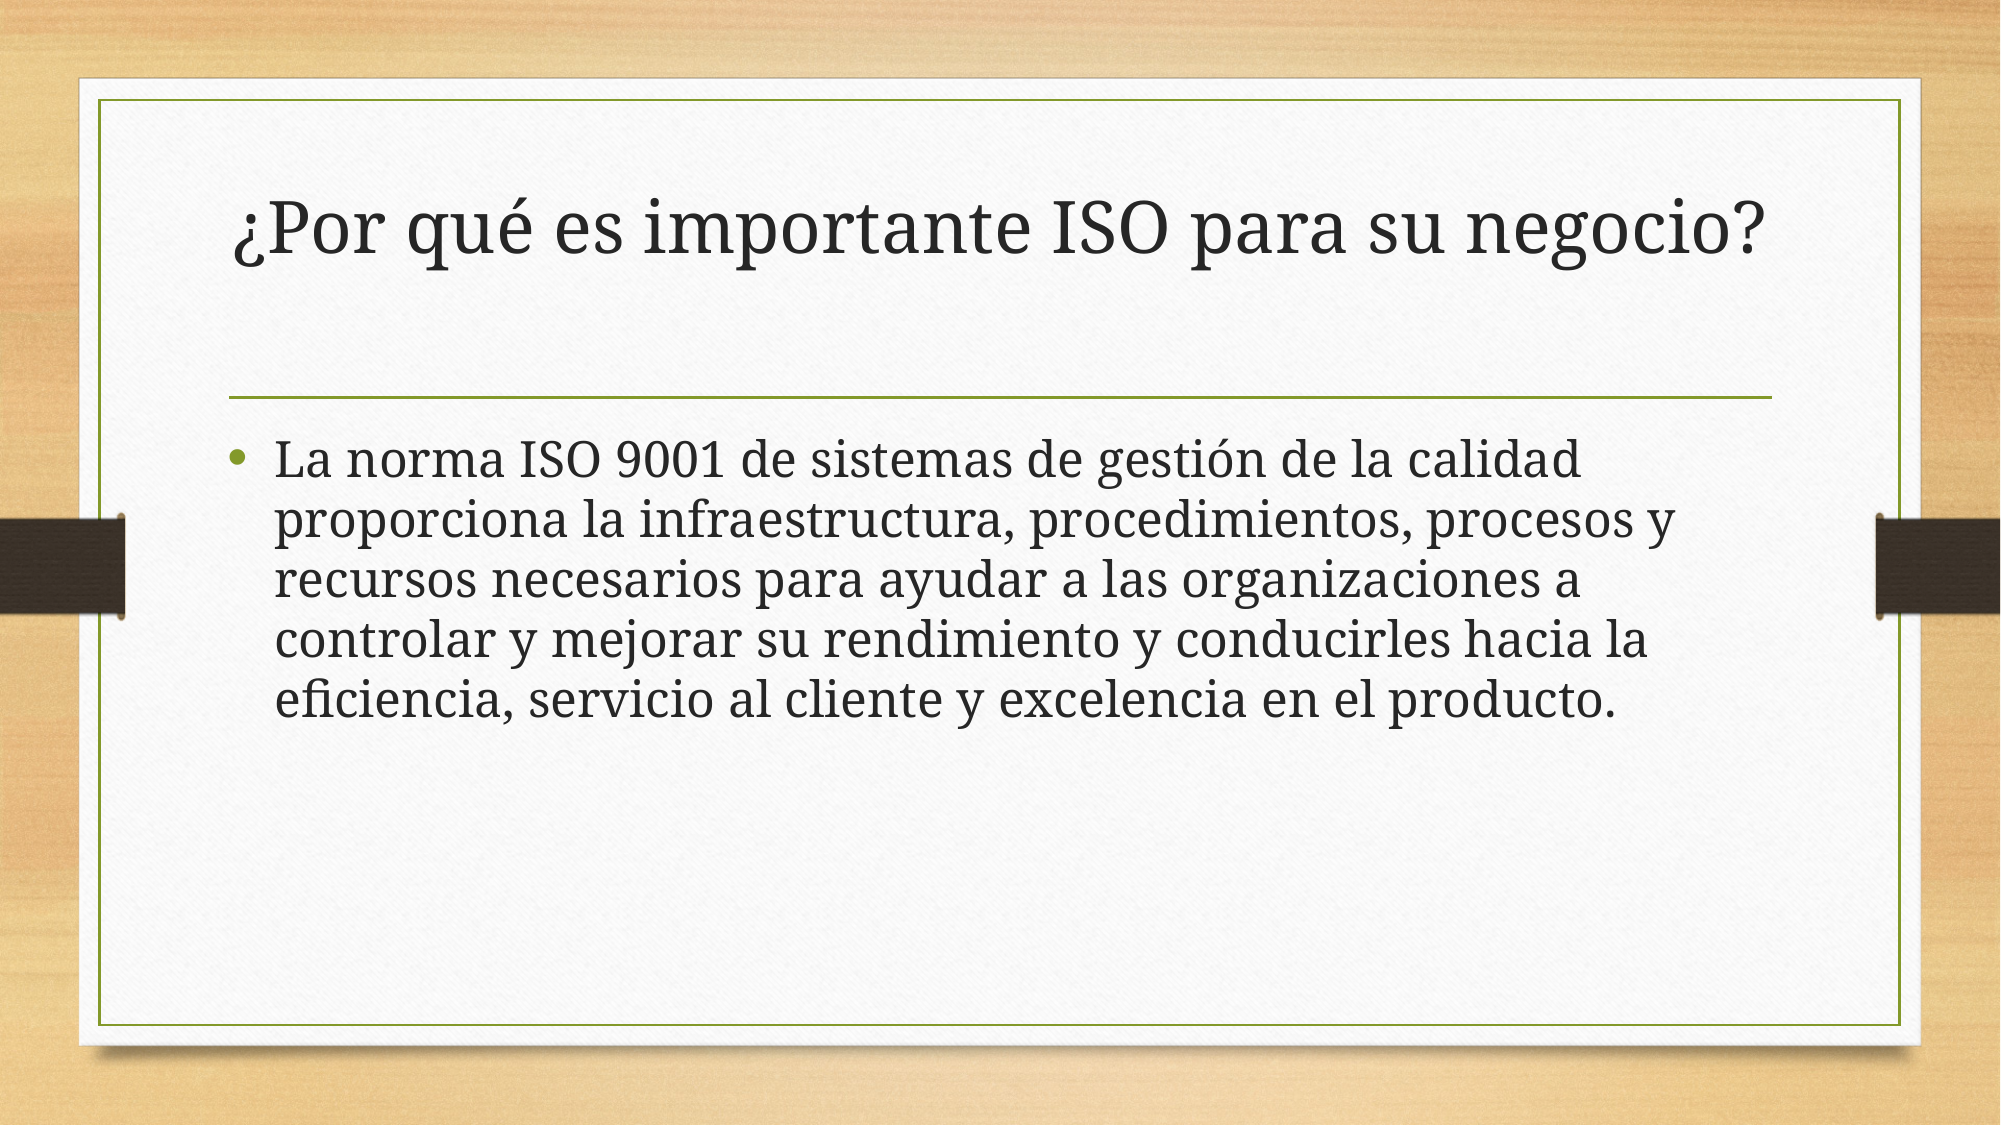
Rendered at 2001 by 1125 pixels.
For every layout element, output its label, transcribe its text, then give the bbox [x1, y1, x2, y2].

list La norma ISO 9001 de sistemas de gestión de la calidad proporciona la infraestructura, procedimientos, procesos y recursos necesarios para ayudar a las organizaciones a controlar y mejorar su rendimiento y conducirles hacia la eficiencia, servicio al cliente y excelencia en el producto. [212, 419, 1788, 964]
title ¿Por qué es importante ISO para su negocio? [212, 161, 1788, 375]
picture [0, 0, 2001, 1125]
